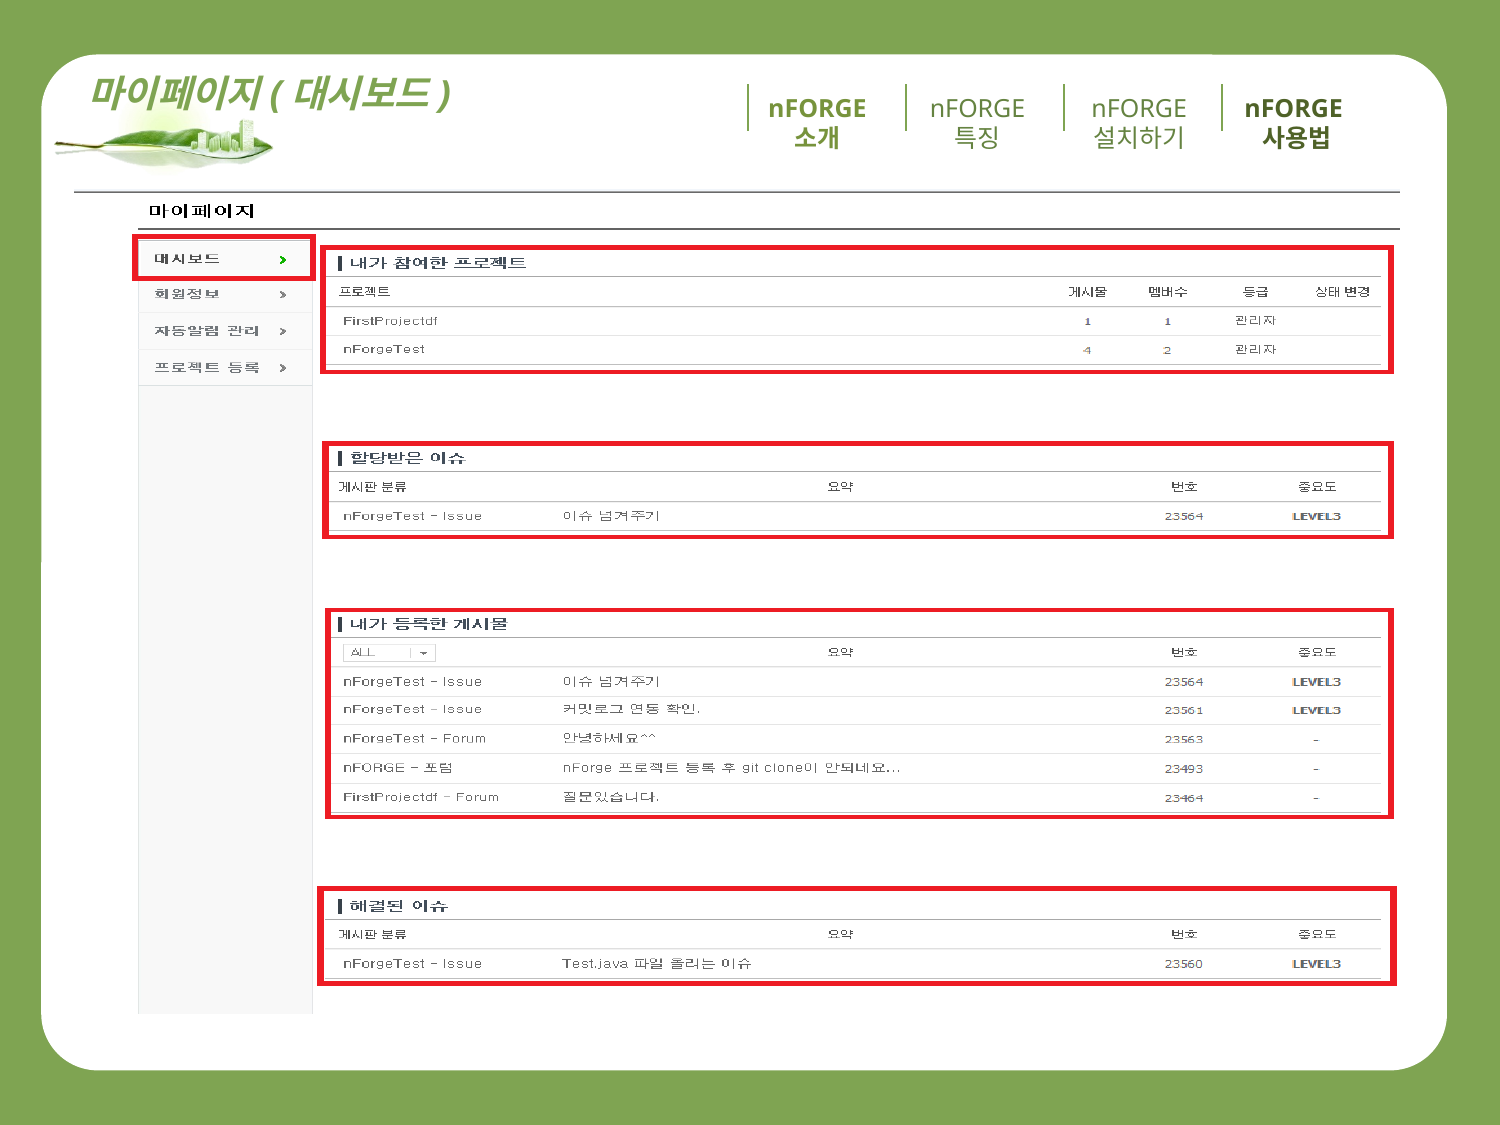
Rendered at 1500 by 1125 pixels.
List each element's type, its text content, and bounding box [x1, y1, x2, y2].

text_box nFORGE 사용법 [1229, 84, 1365, 160]
text_box [39, 52, 1450, 1073]
picture [40, 64, 1400, 1024]
text_box 마이페이지(대시보드) [284, 62, 466, 123]
text_box nFORGE 소개 [753, 84, 882, 160]
text_box nFORGE 설치하기 [1076, 84, 1203, 160]
text_box nFORGE 특징 [915, 84, 1041, 160]
